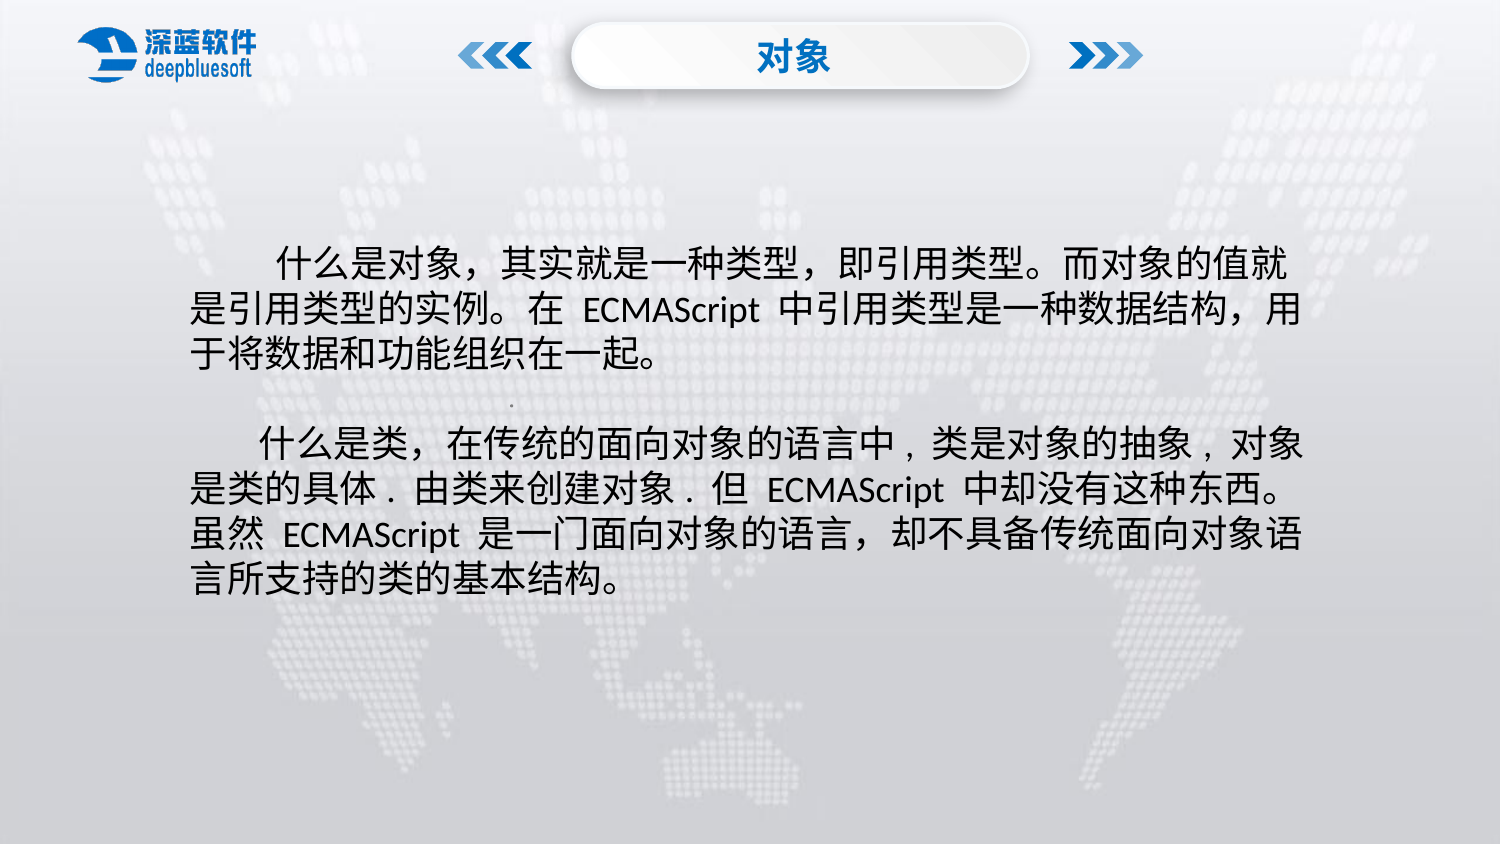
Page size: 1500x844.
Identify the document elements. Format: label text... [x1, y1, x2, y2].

text_box 对象 [572, 28, 1016, 82]
picture [0, 0, 1500, 844]
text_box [457, 41, 533, 69]
text_box [583, 21, 1031, 90]
text_box 什么是对象，其实就是一种类型，即引用类型。而对象的值就是引用类型的实例。在 ECMAScript 中引用类型是一种数据结构，用于将数据和功能组织在一起。 什么是类，在传统的面向对象的语言中, 类是对象的抽象, 对象是类的具体. 由类来创建对象. 但 ECMAScript 中却没有这种东西。虽然 ECMAScript 是一门面向对象的语言，却不具备传统面向对象语言所支持的类的基本结构。 [175, 232, 1325, 608]
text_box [1068, 41, 1144, 69]
